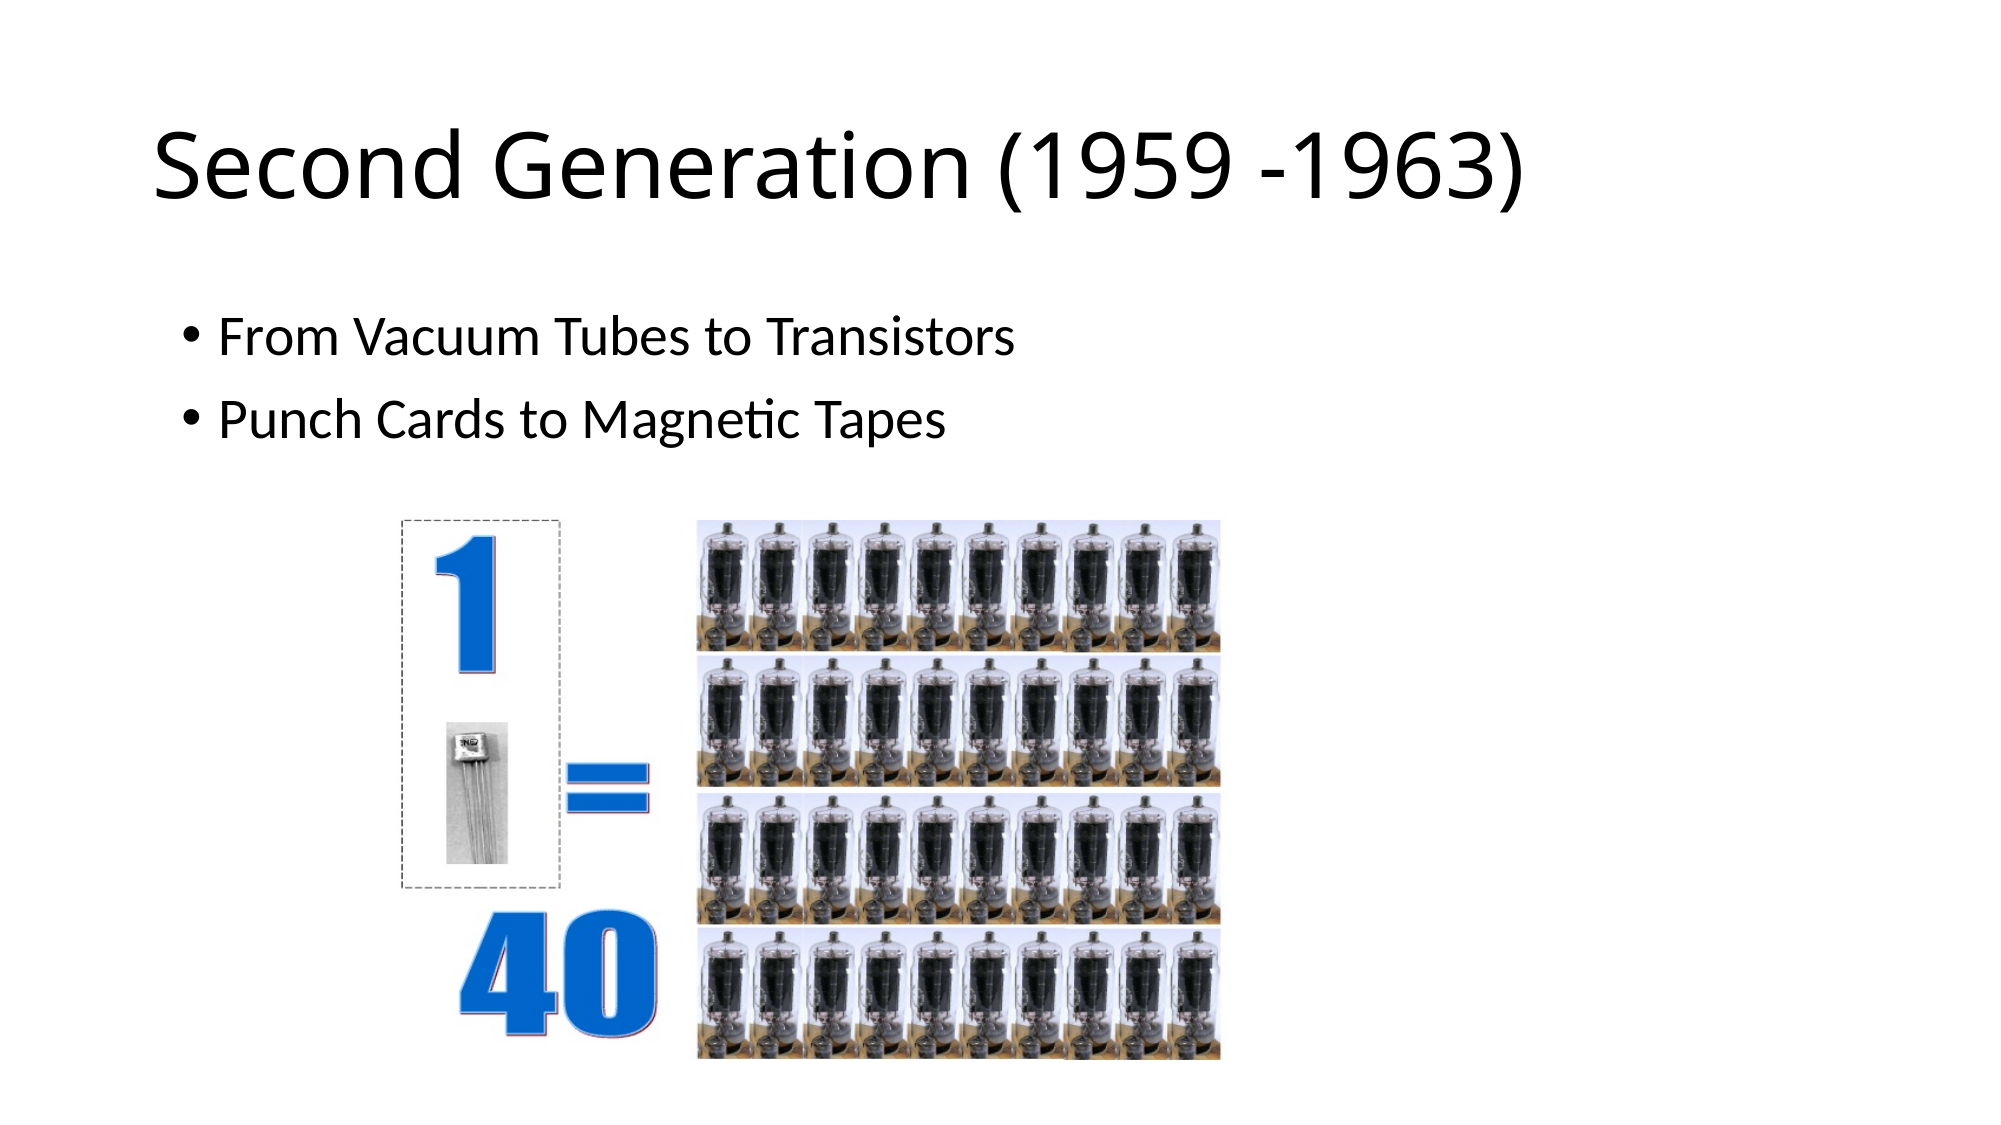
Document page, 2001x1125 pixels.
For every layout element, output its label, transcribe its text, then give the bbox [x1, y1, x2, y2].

picture [378, 501, 1237, 1079]
list From Vacuum Tubes to Transistors Punch Cards to Magnetic Tapes [166, 298, 1629, 459]
title Second Generation (1959 -1963) [137, 59, 1863, 278]
